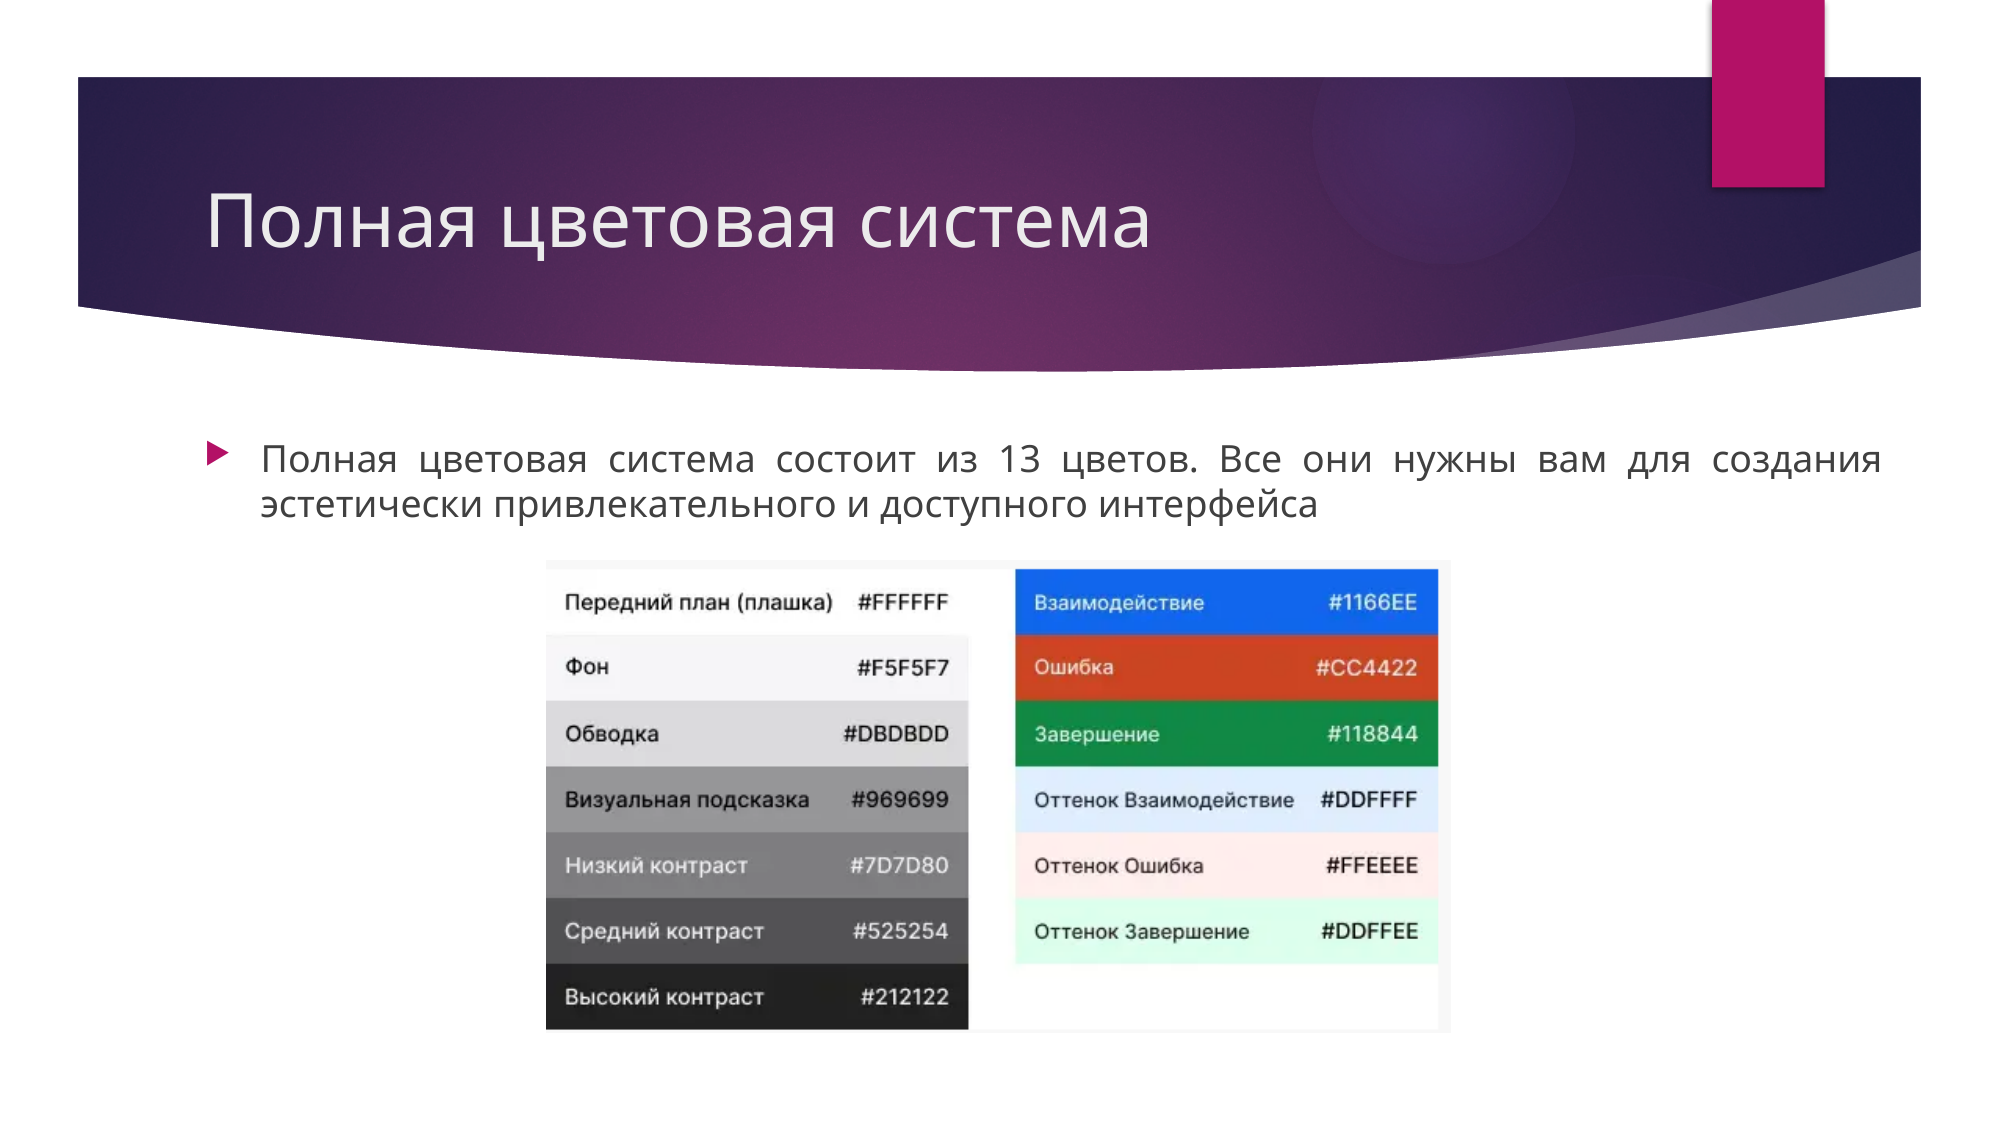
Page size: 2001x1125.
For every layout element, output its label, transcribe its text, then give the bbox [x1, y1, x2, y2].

list Полная цветовая система состоит из 13 цветов. Все они нужны вам для создания эстетически привлекательного и доступного интерфейса [189, 427, 1899, 544]
title Полная цветовая система [189, 159, 1627, 276]
picture [546, 560, 1451, 1034]
